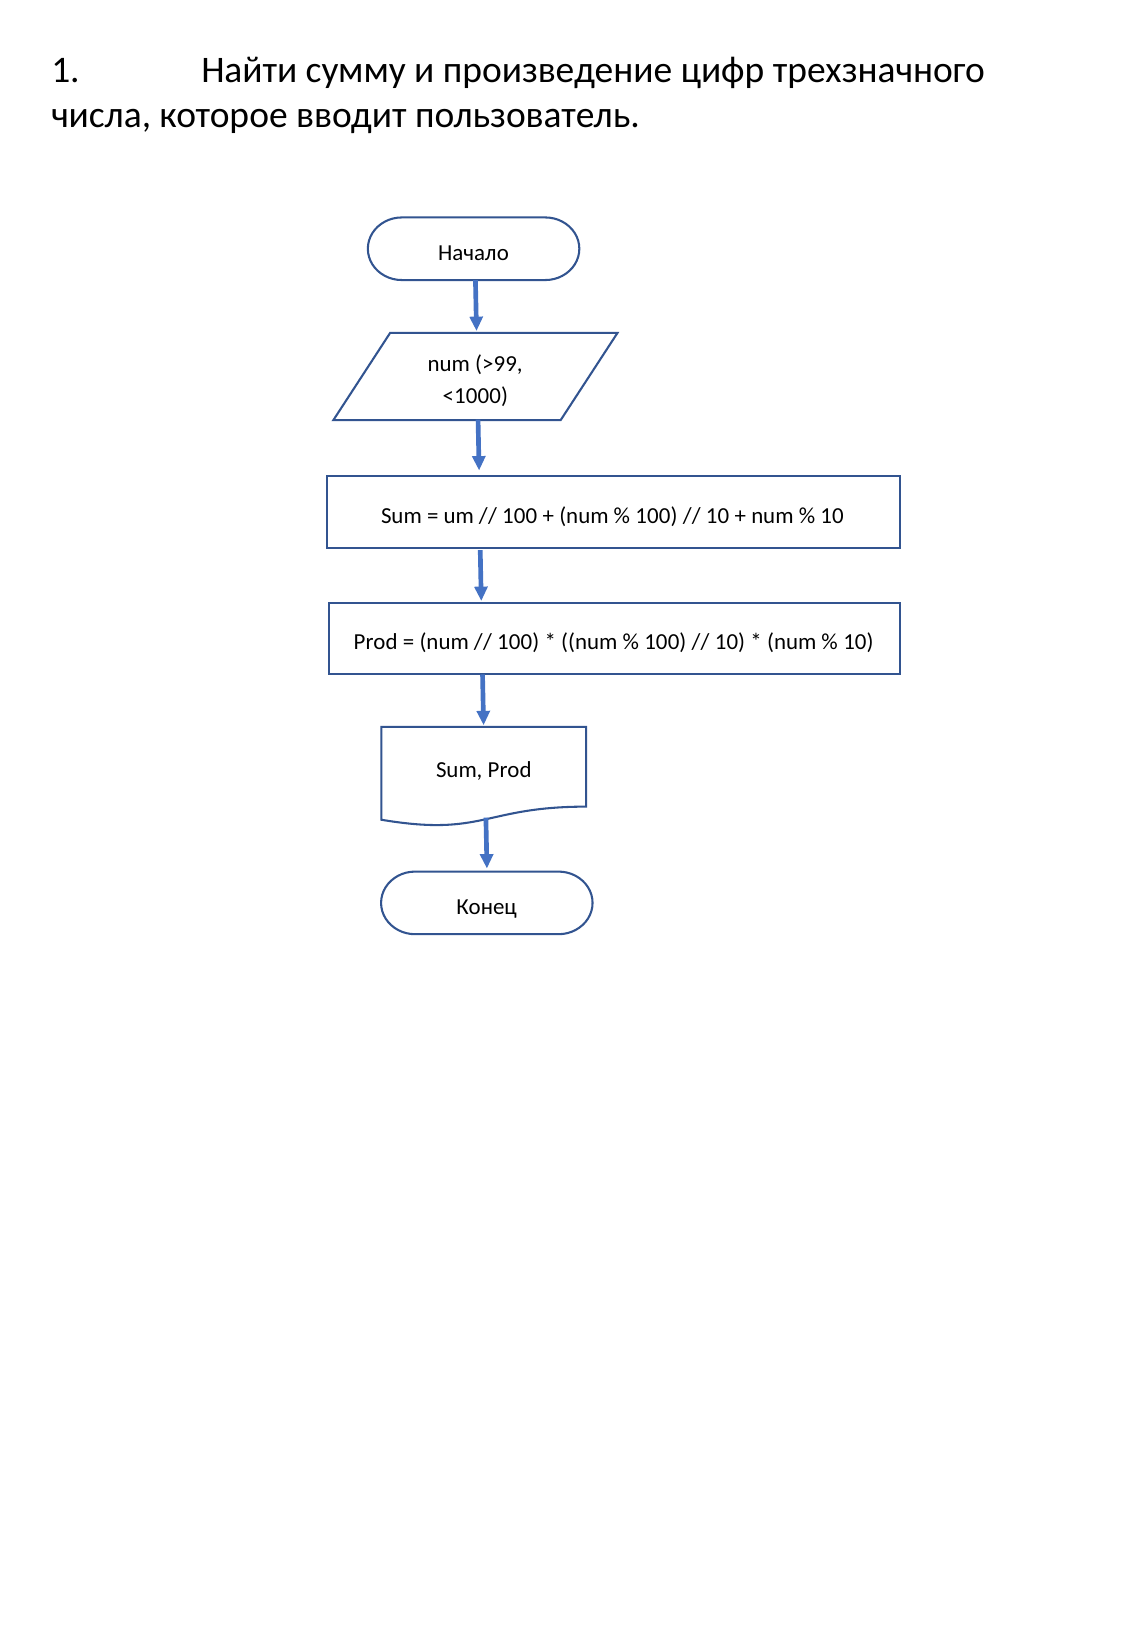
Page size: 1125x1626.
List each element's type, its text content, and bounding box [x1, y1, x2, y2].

text_box Sum, Prod [380, 725, 588, 827]
text_box num (>99, <1000) [331, 331, 620, 422]
text_box Prod = (num // 100) * ((num % 100) // 10) * (num % 10) [328, 602, 901, 675]
text_box Начало [366, 216, 581, 282]
text_box 1. Найти сумму и произведение цифр трехзначного числа, которое вводит пользователь. [36, 37, 1089, 143]
text_box Конец [380, 870, 594, 936]
text_box Sum = um // 100 + (num % 100) // 10 + num % 10 [326, 475, 901, 549]
